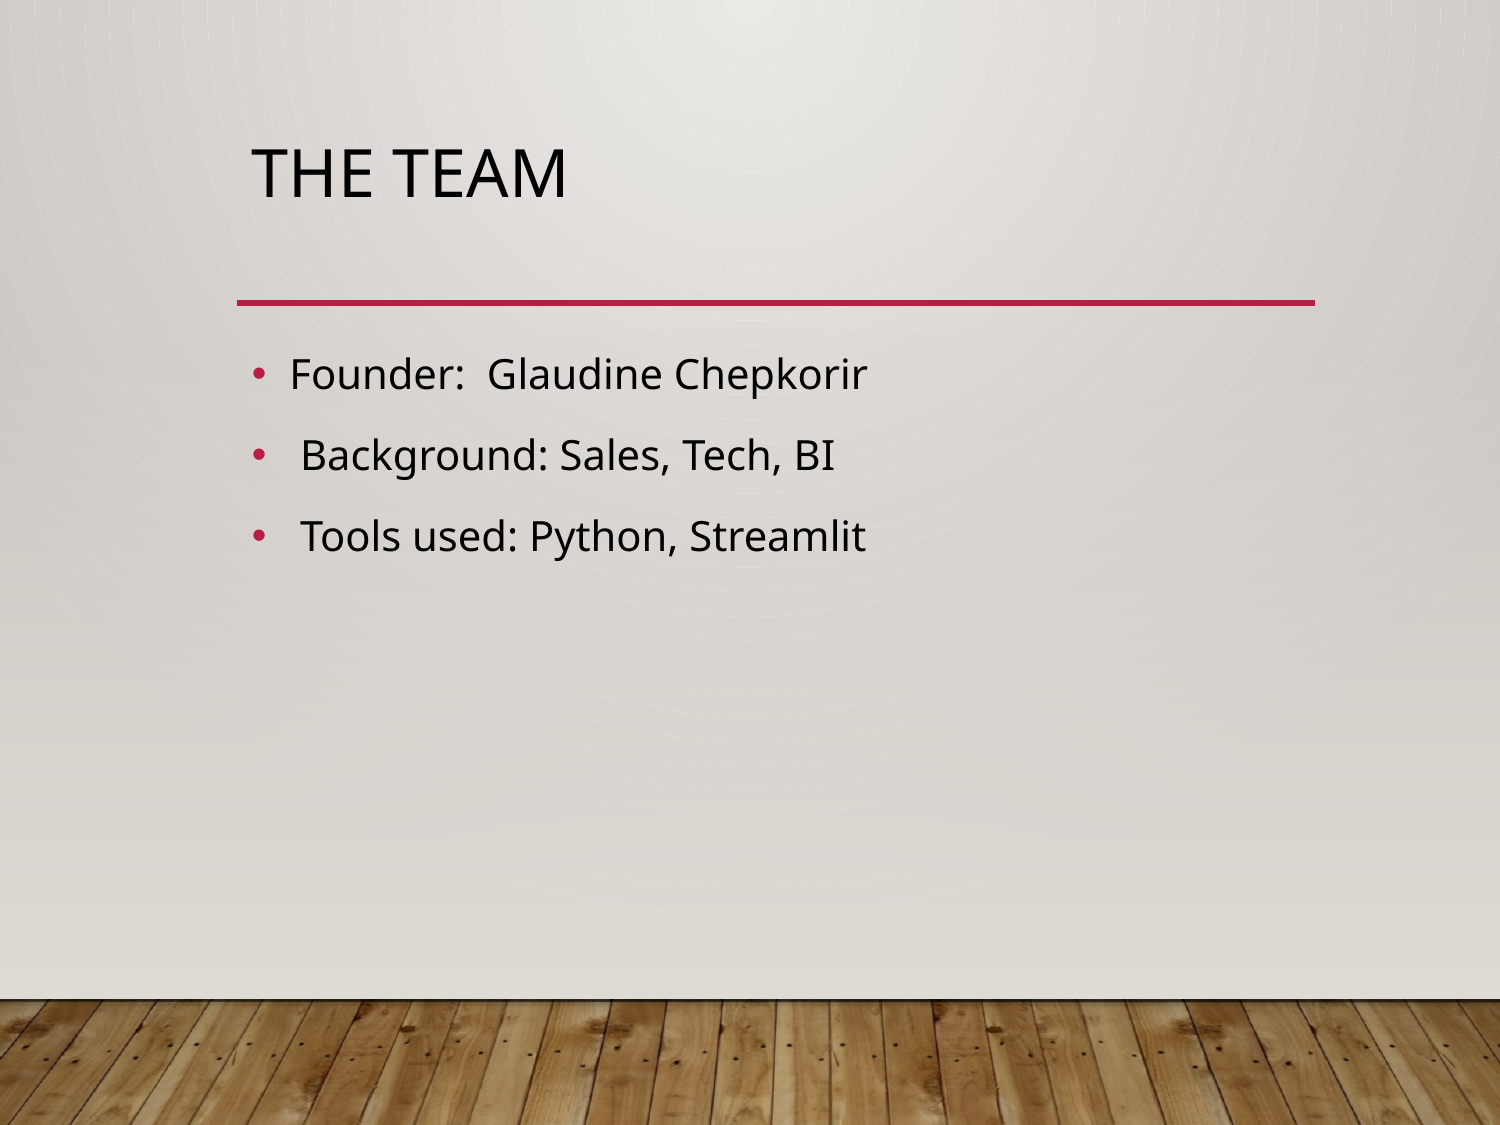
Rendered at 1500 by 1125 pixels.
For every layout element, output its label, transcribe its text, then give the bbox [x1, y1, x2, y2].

list Founder: Glaudine Chepkorir Background: Sales, Tech, BI Tools used: Python, Streamlit [236, 330, 1315, 897]
picture [0, 999, 1500, 1125]
title The Team [236, 131, 1315, 305]
